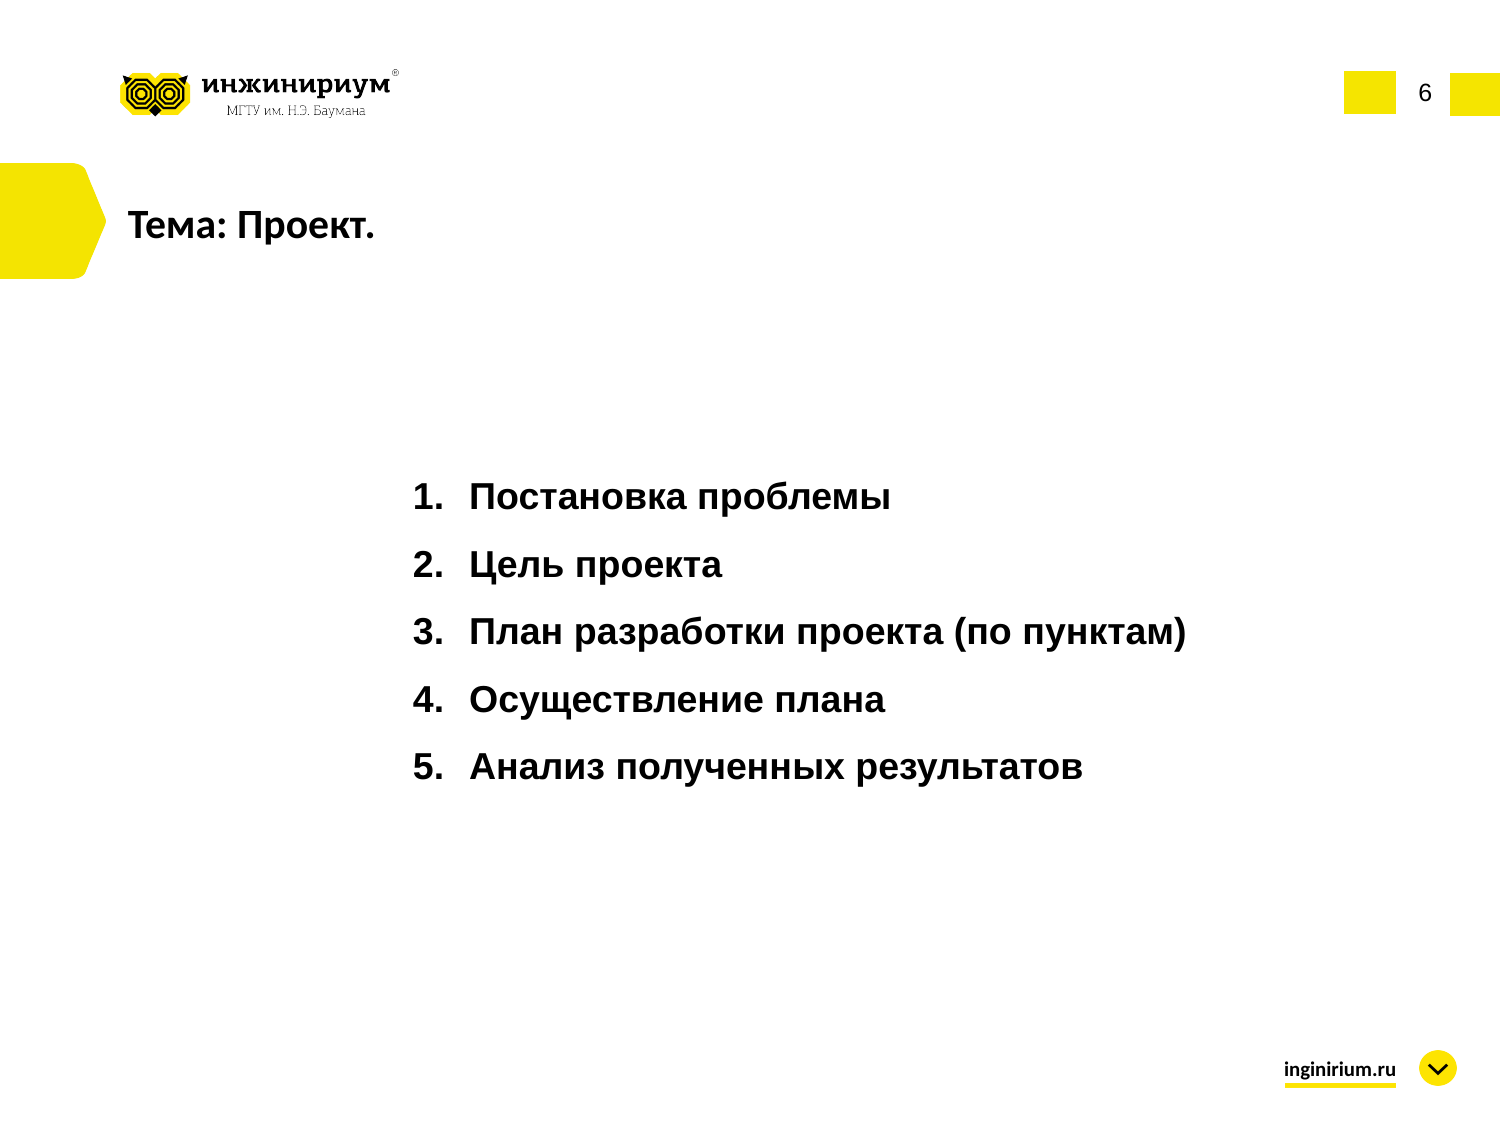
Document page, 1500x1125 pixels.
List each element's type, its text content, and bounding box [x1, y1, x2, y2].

picture [1284, 1083, 1396, 1088]
text_box Тема: Проект. [113, 189, 1353, 293]
picture [120, 68, 399, 119]
picture [0, 163, 106, 279]
text_box 6 [1403, 68, 1447, 114]
picture [1344, 71, 1396, 115]
text_box Постановка проблемы Цель проекта План разработки проекта (по пунктам) Осуществление плана Анализ полученных результатов [398, 442, 1327, 862]
picture [1449, 73, 1500, 116]
text_box inginirium.ru [1263, 1047, 1412, 1088]
picture [1419, 1049, 1457, 1086]
